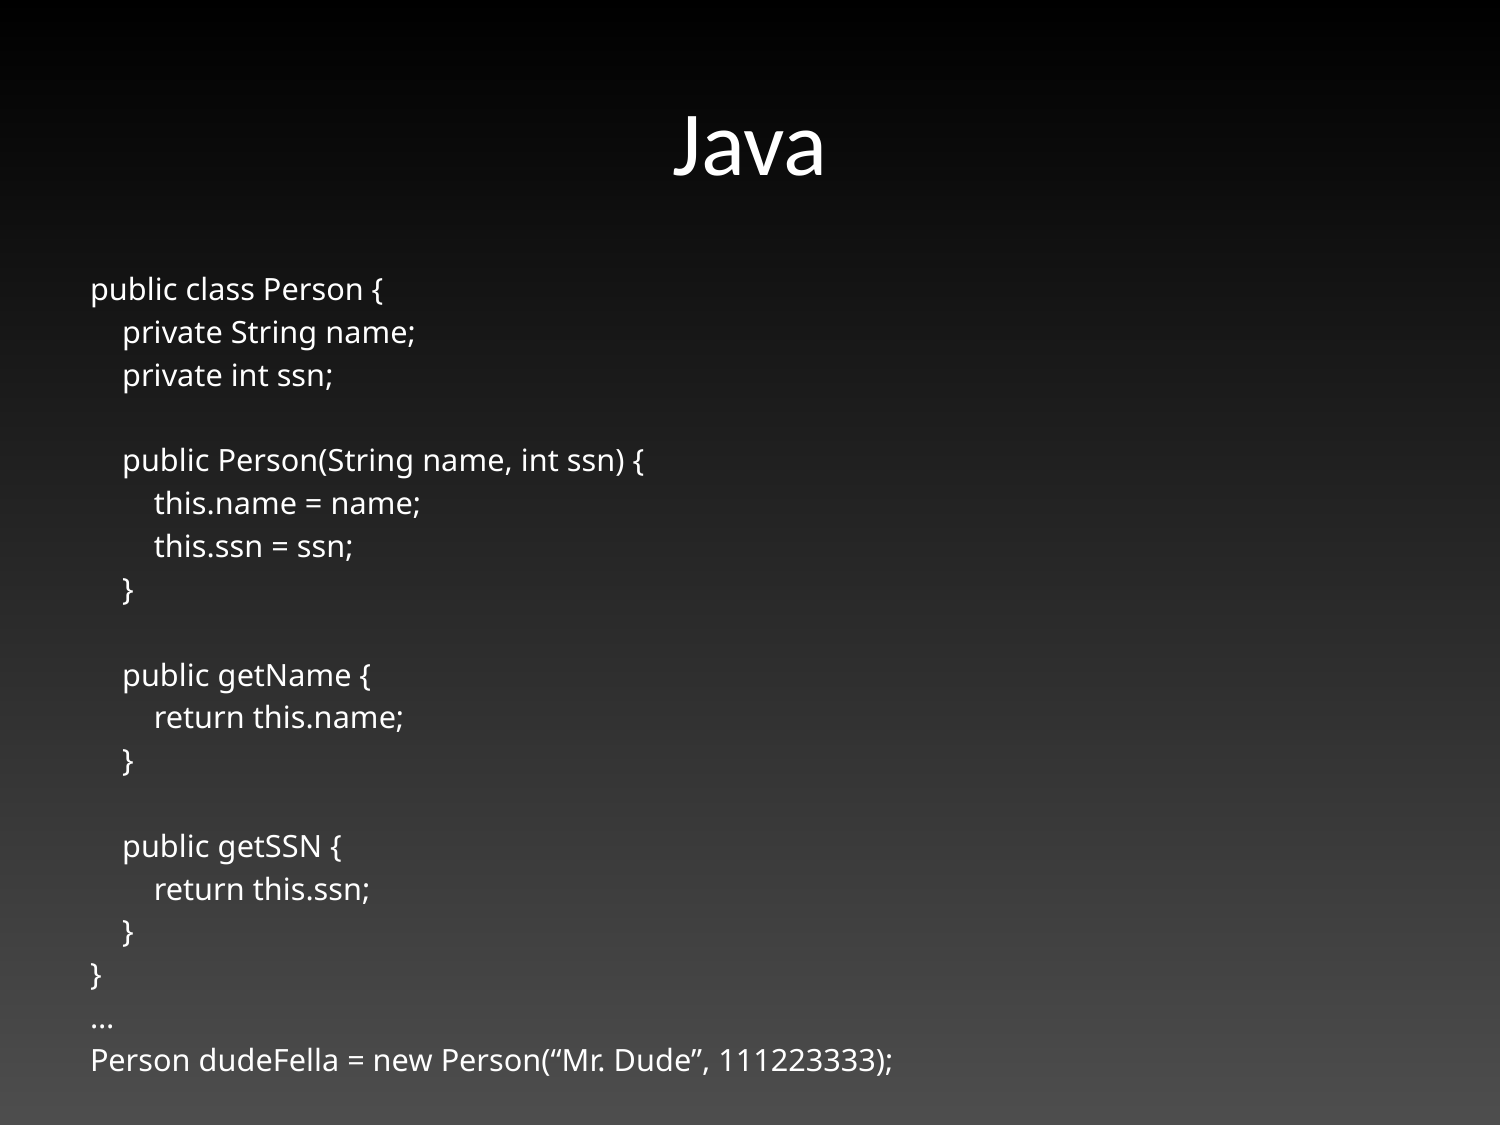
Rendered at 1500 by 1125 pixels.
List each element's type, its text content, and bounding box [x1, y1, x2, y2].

title Java [75, 45, 1425, 233]
list public class Person { private String name; private int ssn; public Person(String name, int ssn) { this.name = name; this.ssn = ssn; } public getName { return this.name; } public getSSN { return this.ssn; } } … Person dudeFella = new Person(“Mr. Dude”, 111223333); [75, 262, 1425, 1093]
